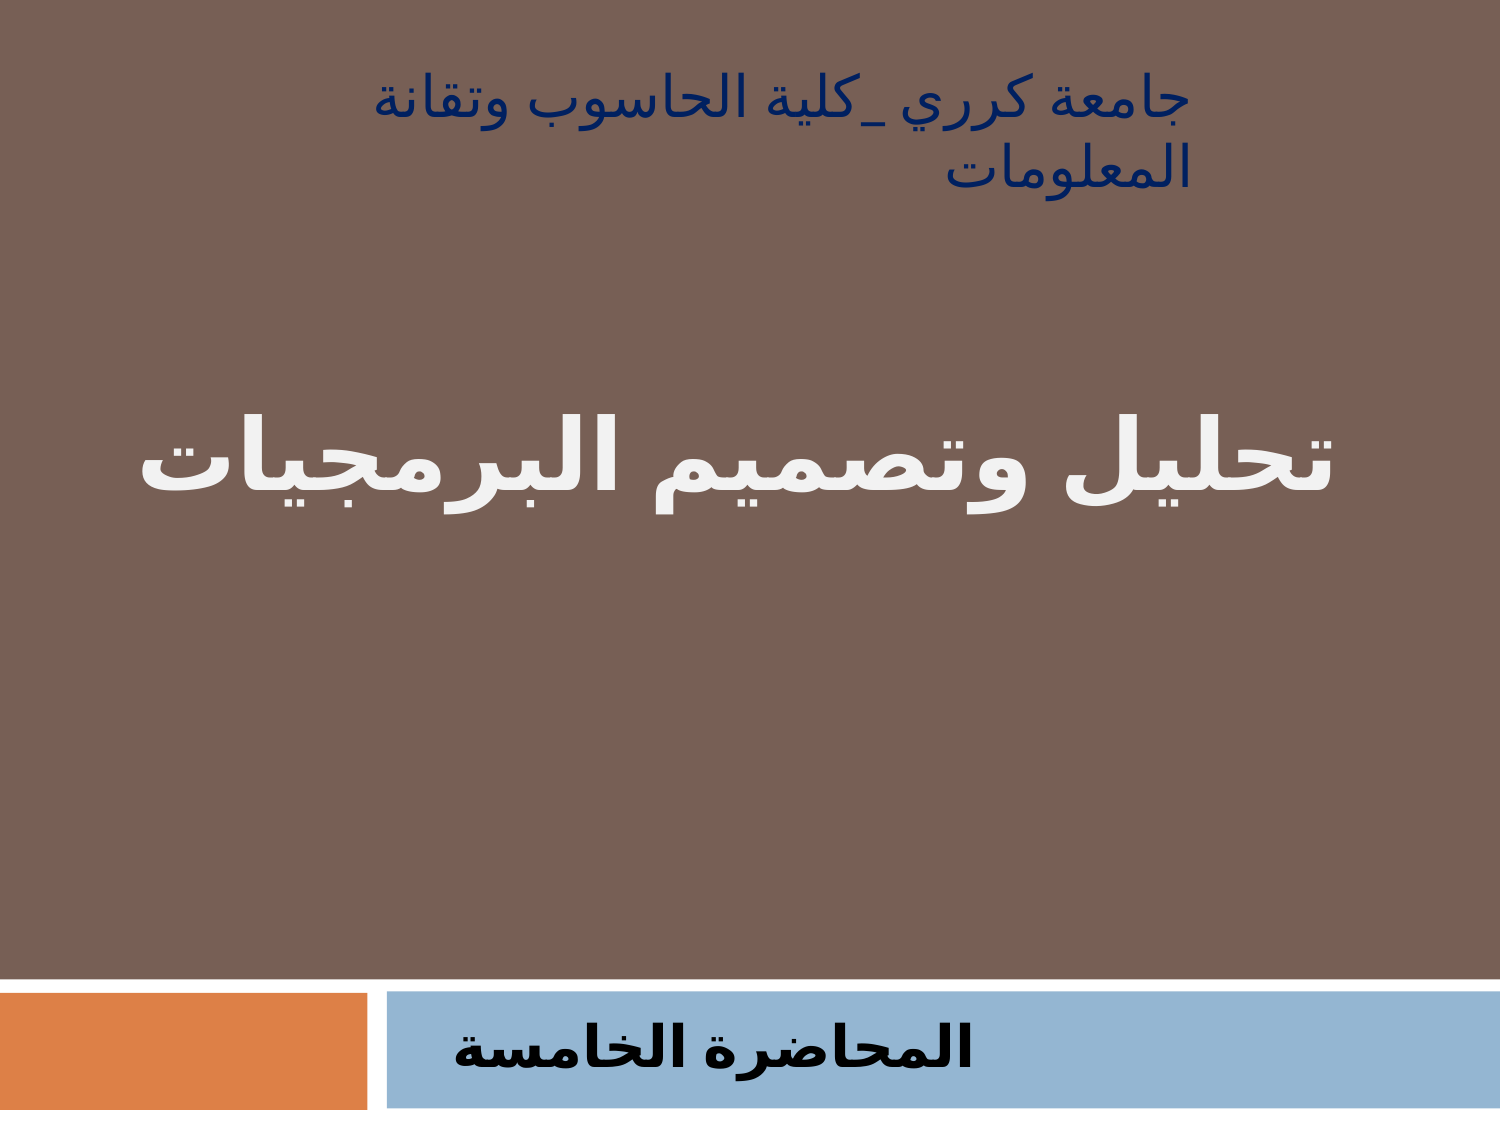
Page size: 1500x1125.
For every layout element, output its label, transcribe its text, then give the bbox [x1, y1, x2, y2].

title المحاضرة الخامسة [437, 976, 1500, 1087]
text_box جامعة كرري _كلية الحاسوب وتقانة المعلومات [246, 58, 1209, 200]
text_box تحليل وتصميم البرمجيات [53, 335, 1424, 681]
